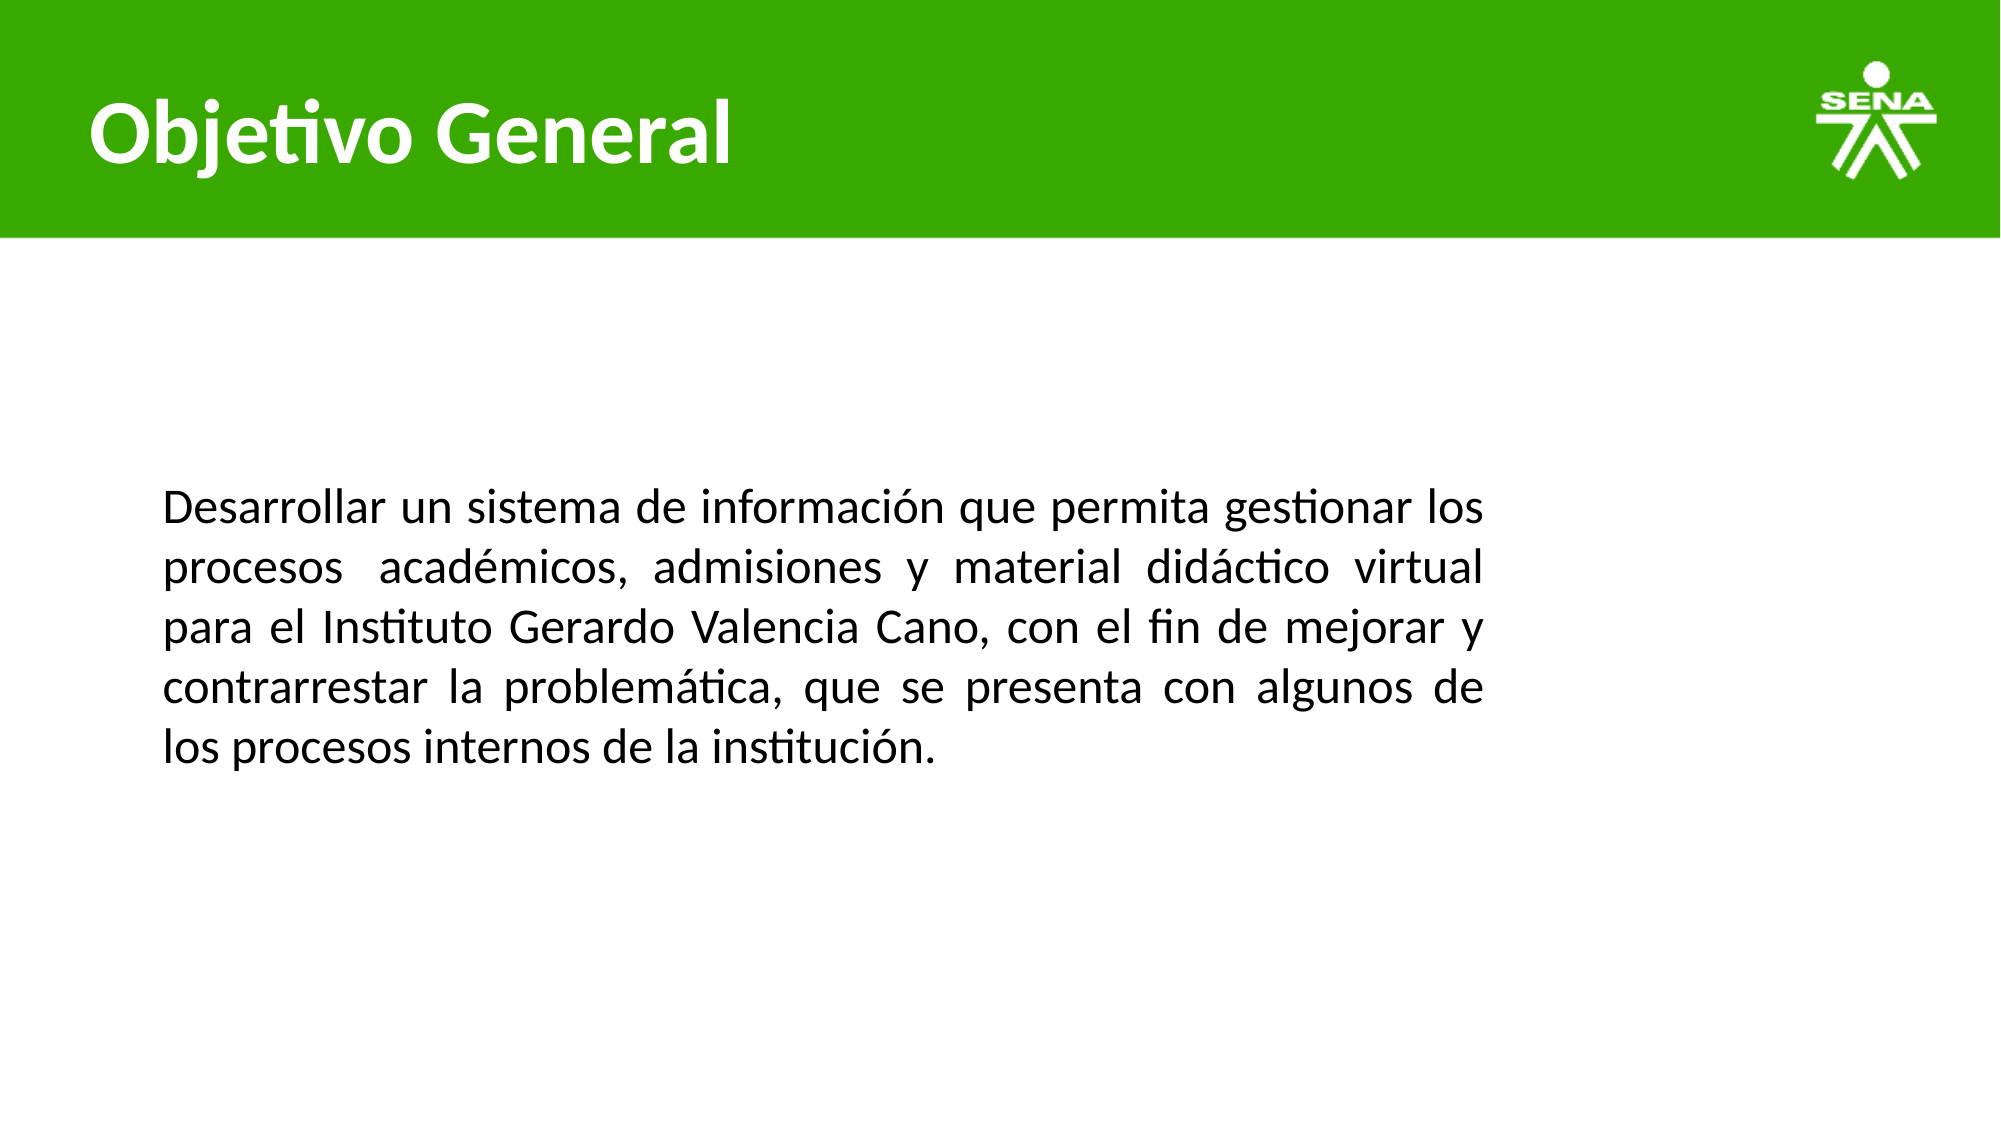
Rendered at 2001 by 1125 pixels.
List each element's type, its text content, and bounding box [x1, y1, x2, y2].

title Objetivo General [74, 18, 1800, 236]
text_box Desarrollar un sistema de información que permita gestionar los procesos académicos, admisiones y material didáctico virtual para el Instituto Gerardo Valencia Cano, con el fin de mejorar y contrarrestar la problemática, que se presenta con algunos de los procesos internos de la institución. [147, 466, 1500, 782]
picture [0, 0, 2001, 1125]
